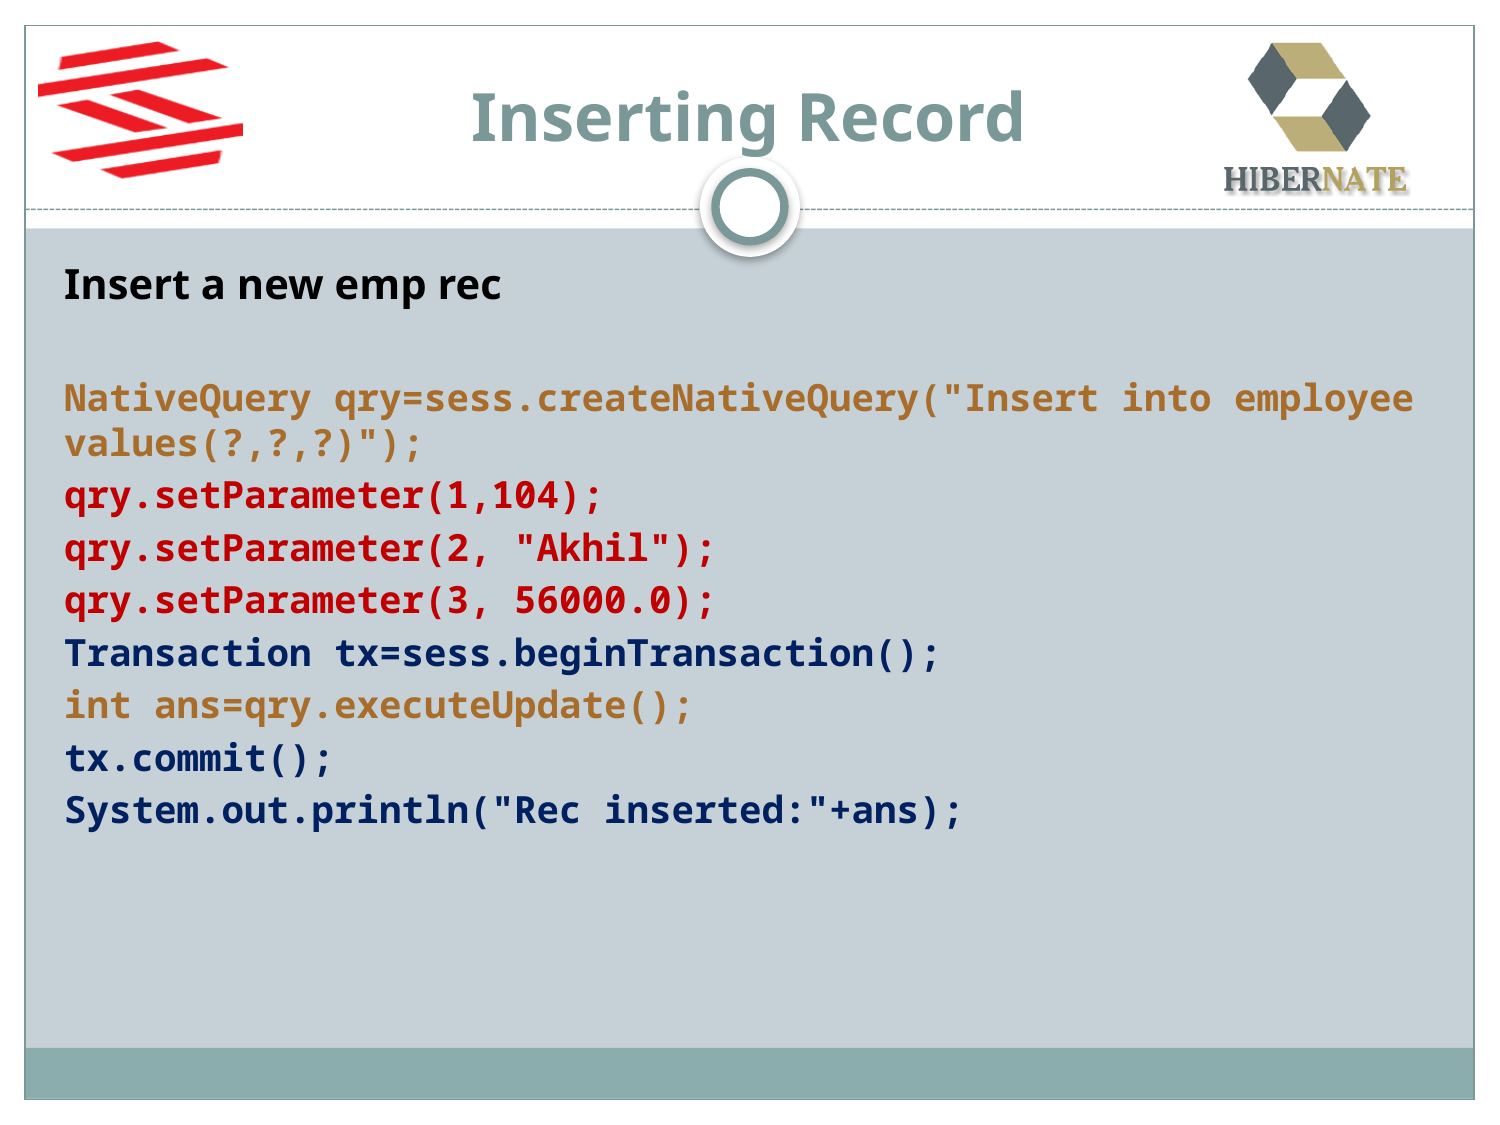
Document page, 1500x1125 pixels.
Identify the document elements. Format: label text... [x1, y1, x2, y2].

title Inserting Record [237, 37, 1450, 162]
list Insert a new emp rec NativeQuery qry=sess.createNativeQuery("Insert into employee values(?,?,?)"); qry.setParameter(1,104); qry.setParameter(2, "Akhil"); qry.setParameter(3, 56000.0); Transaction tx=sess.beginTransaction(); int ans=qry.executeUpdate(); tx.commit(); System.out.println("Rec inserted:"+ans); [49, 250, 1445, 1001]
picture [37, 40, 243, 185]
picture [1223, 42, 1411, 197]
